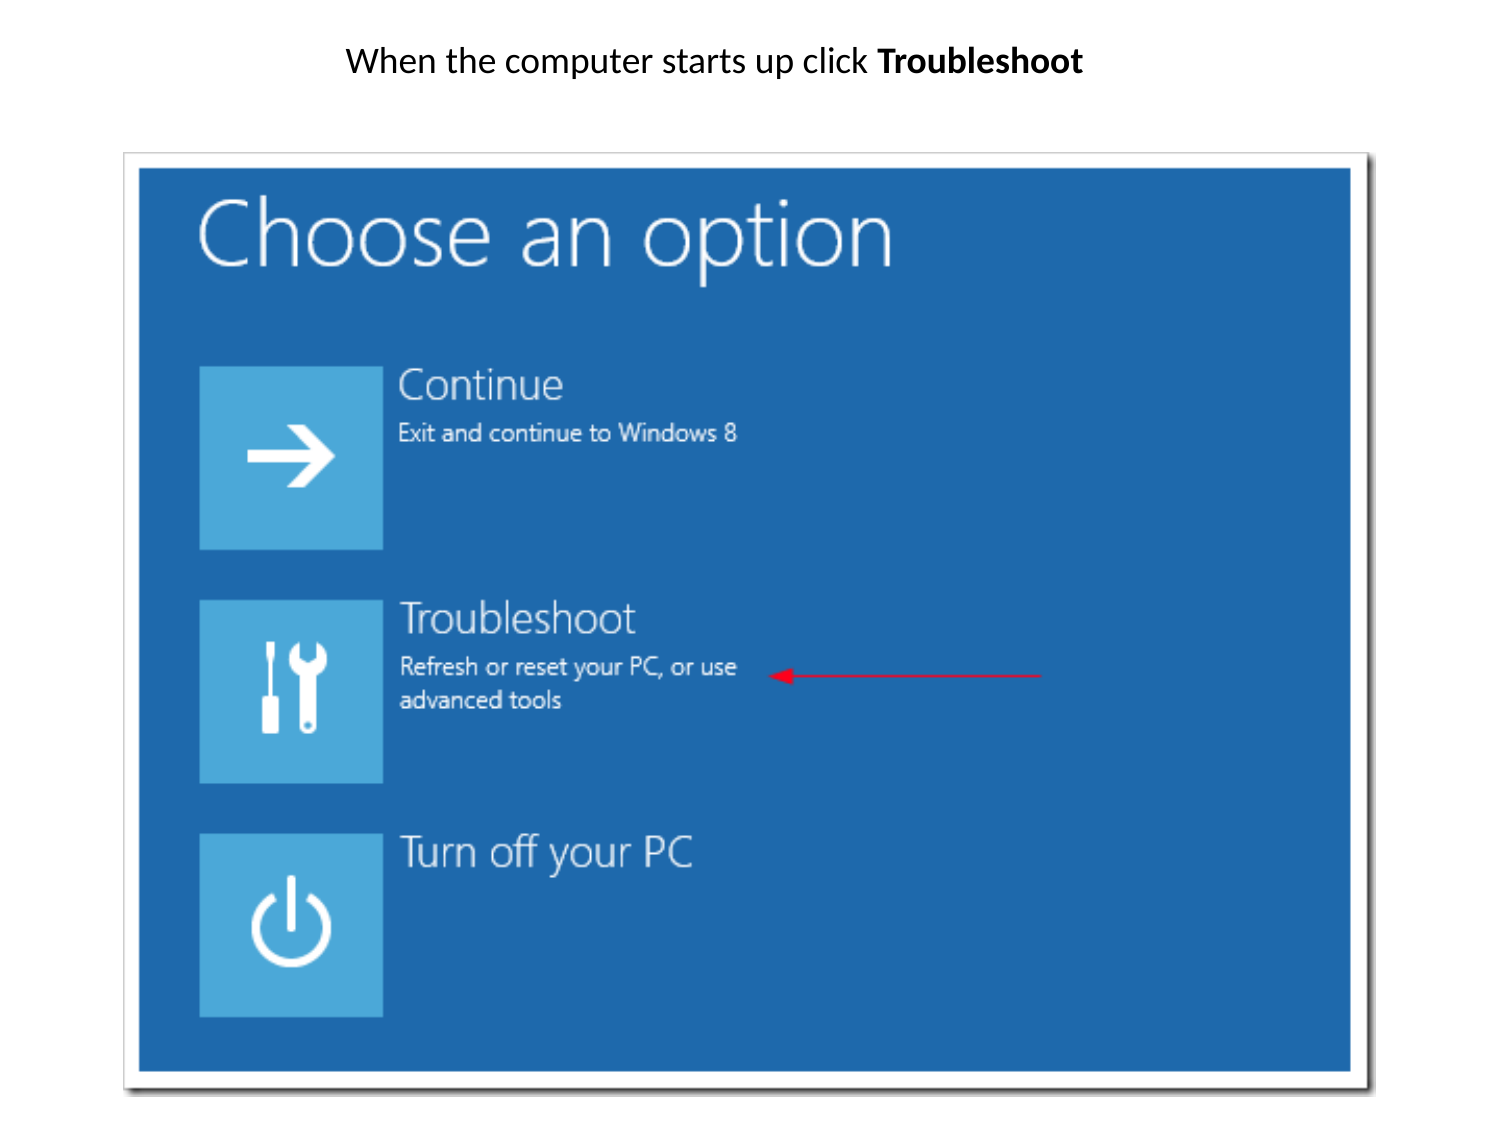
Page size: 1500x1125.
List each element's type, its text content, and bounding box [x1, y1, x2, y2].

text_box When the computer starts up click Troubleshoot [330, 28, 1111, 135]
picture [123, 152, 1377, 1097]
